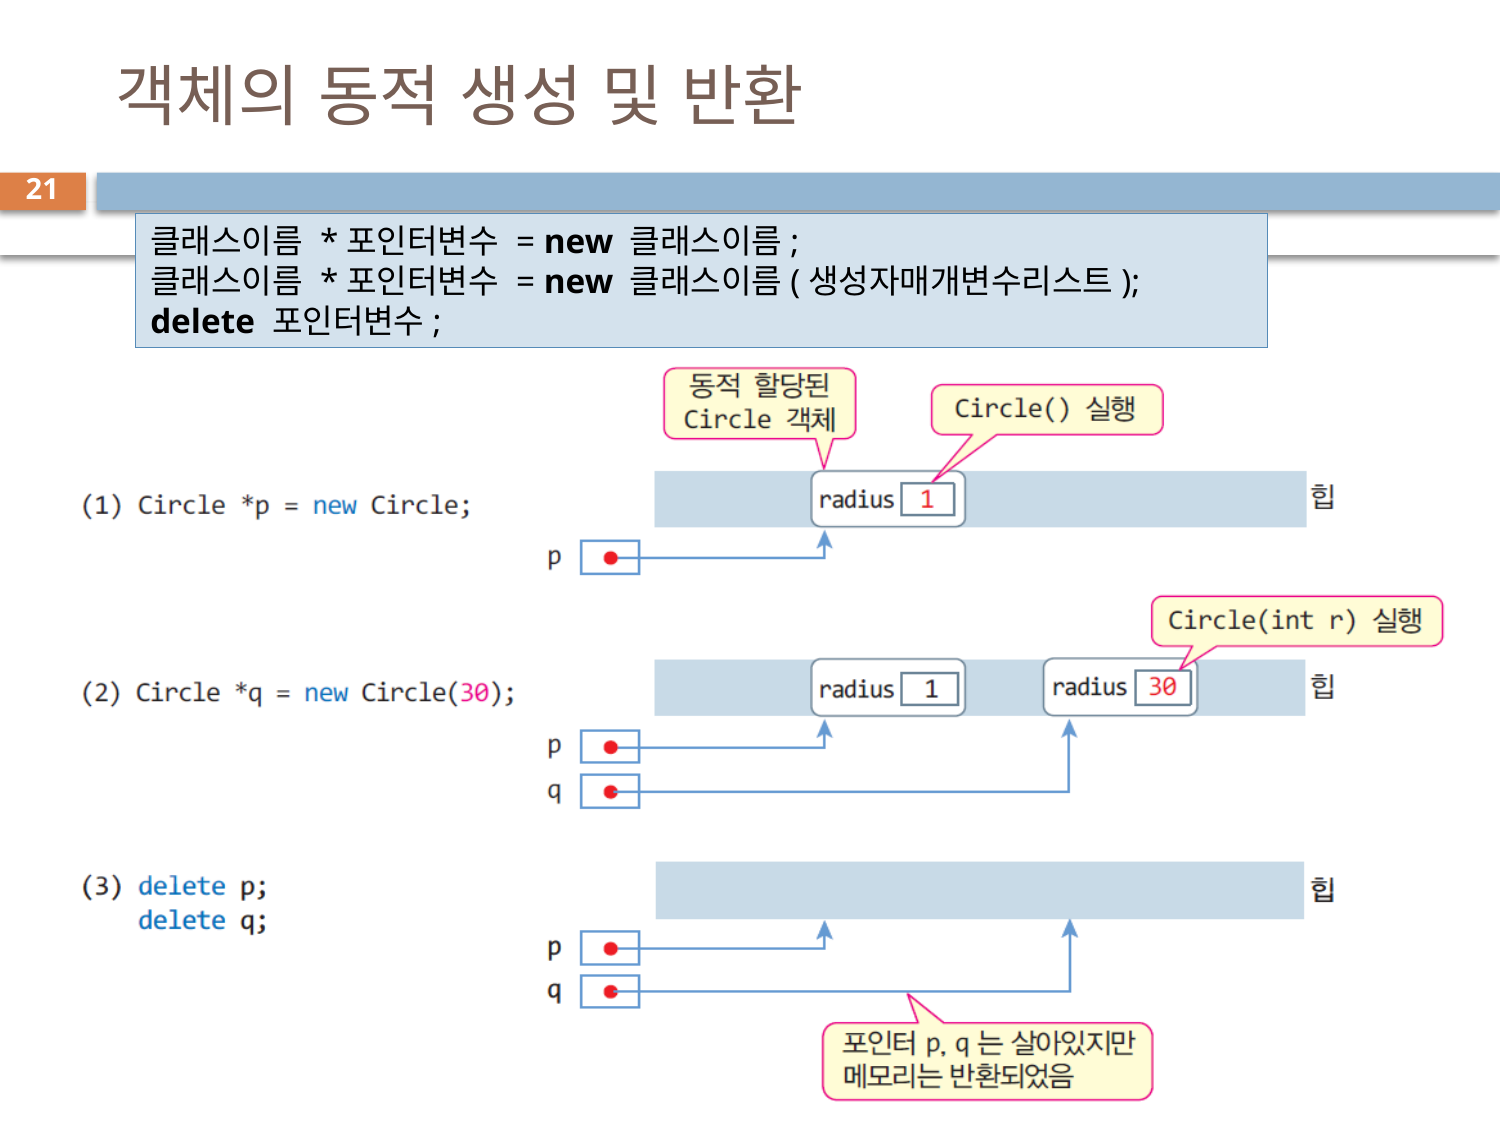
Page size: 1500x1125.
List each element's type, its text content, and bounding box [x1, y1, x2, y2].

text_box 클래스이름 *포인터변수 = new 클래스이름; 클래스이름 *포인터변수 = new 클래스이름(생성자매개변수리스트); delete 포인터변수; [135, 213, 1268, 348]
slide_number 21 [0, 170, 87, 211]
title 객체의 동적 생성 및 반환 [100, 37, 1438, 149]
picture [71, 355, 1448, 1115]
